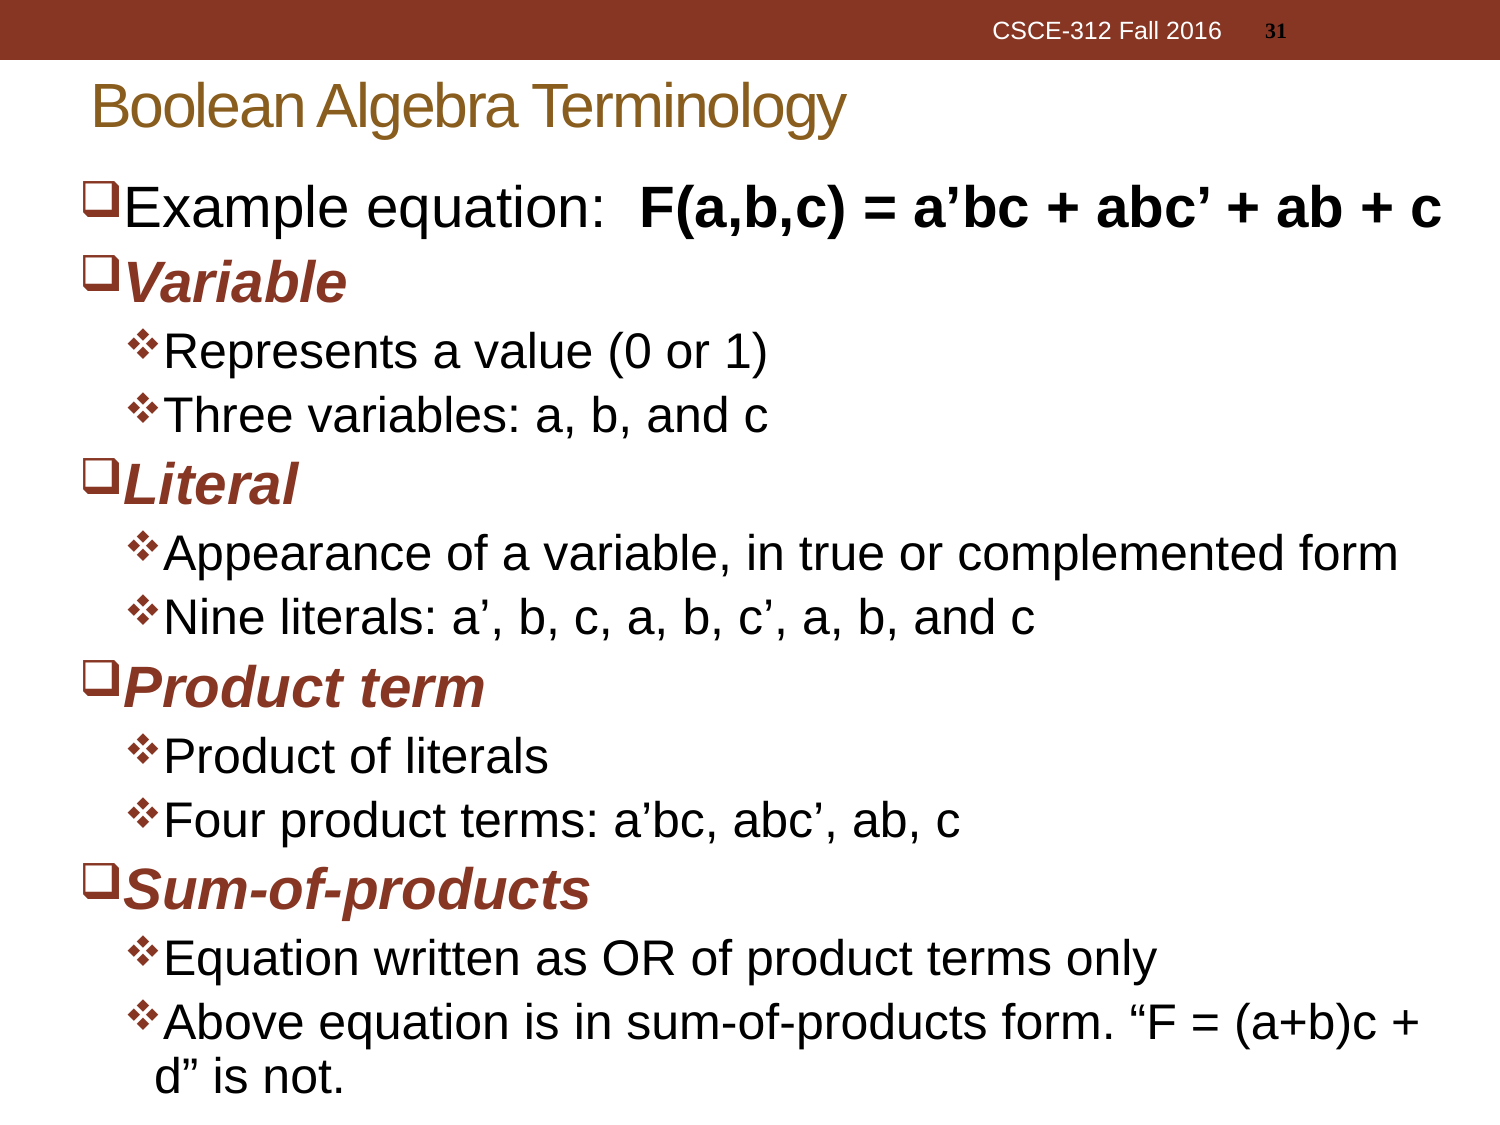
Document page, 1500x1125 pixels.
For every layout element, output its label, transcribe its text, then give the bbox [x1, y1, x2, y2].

slide_number 31 [1250, 3, 1425, 56]
title Boolean Algebra Terminology [75, 56, 1425, 148]
footer CSCE-312 Fall 2016 [562, 3, 1238, 57]
list Example equation: F(a,b,c) = a’bc + abc’ + ab + c Variable Represents a value (0 or 1) Three variables: a, b, and c Literal Appearance of a variable, in true or complemented form Nine literals: a’, b, c, a, b, c’, a, b, and c Product term Product of literals Four product terms: a’bc, abc’, ab, c Sum-of-products Equation written as OR of product terms only Above equation is in sum-of-products form. “F = (a+b)c + d” is not. [64, 169, 1469, 1066]
